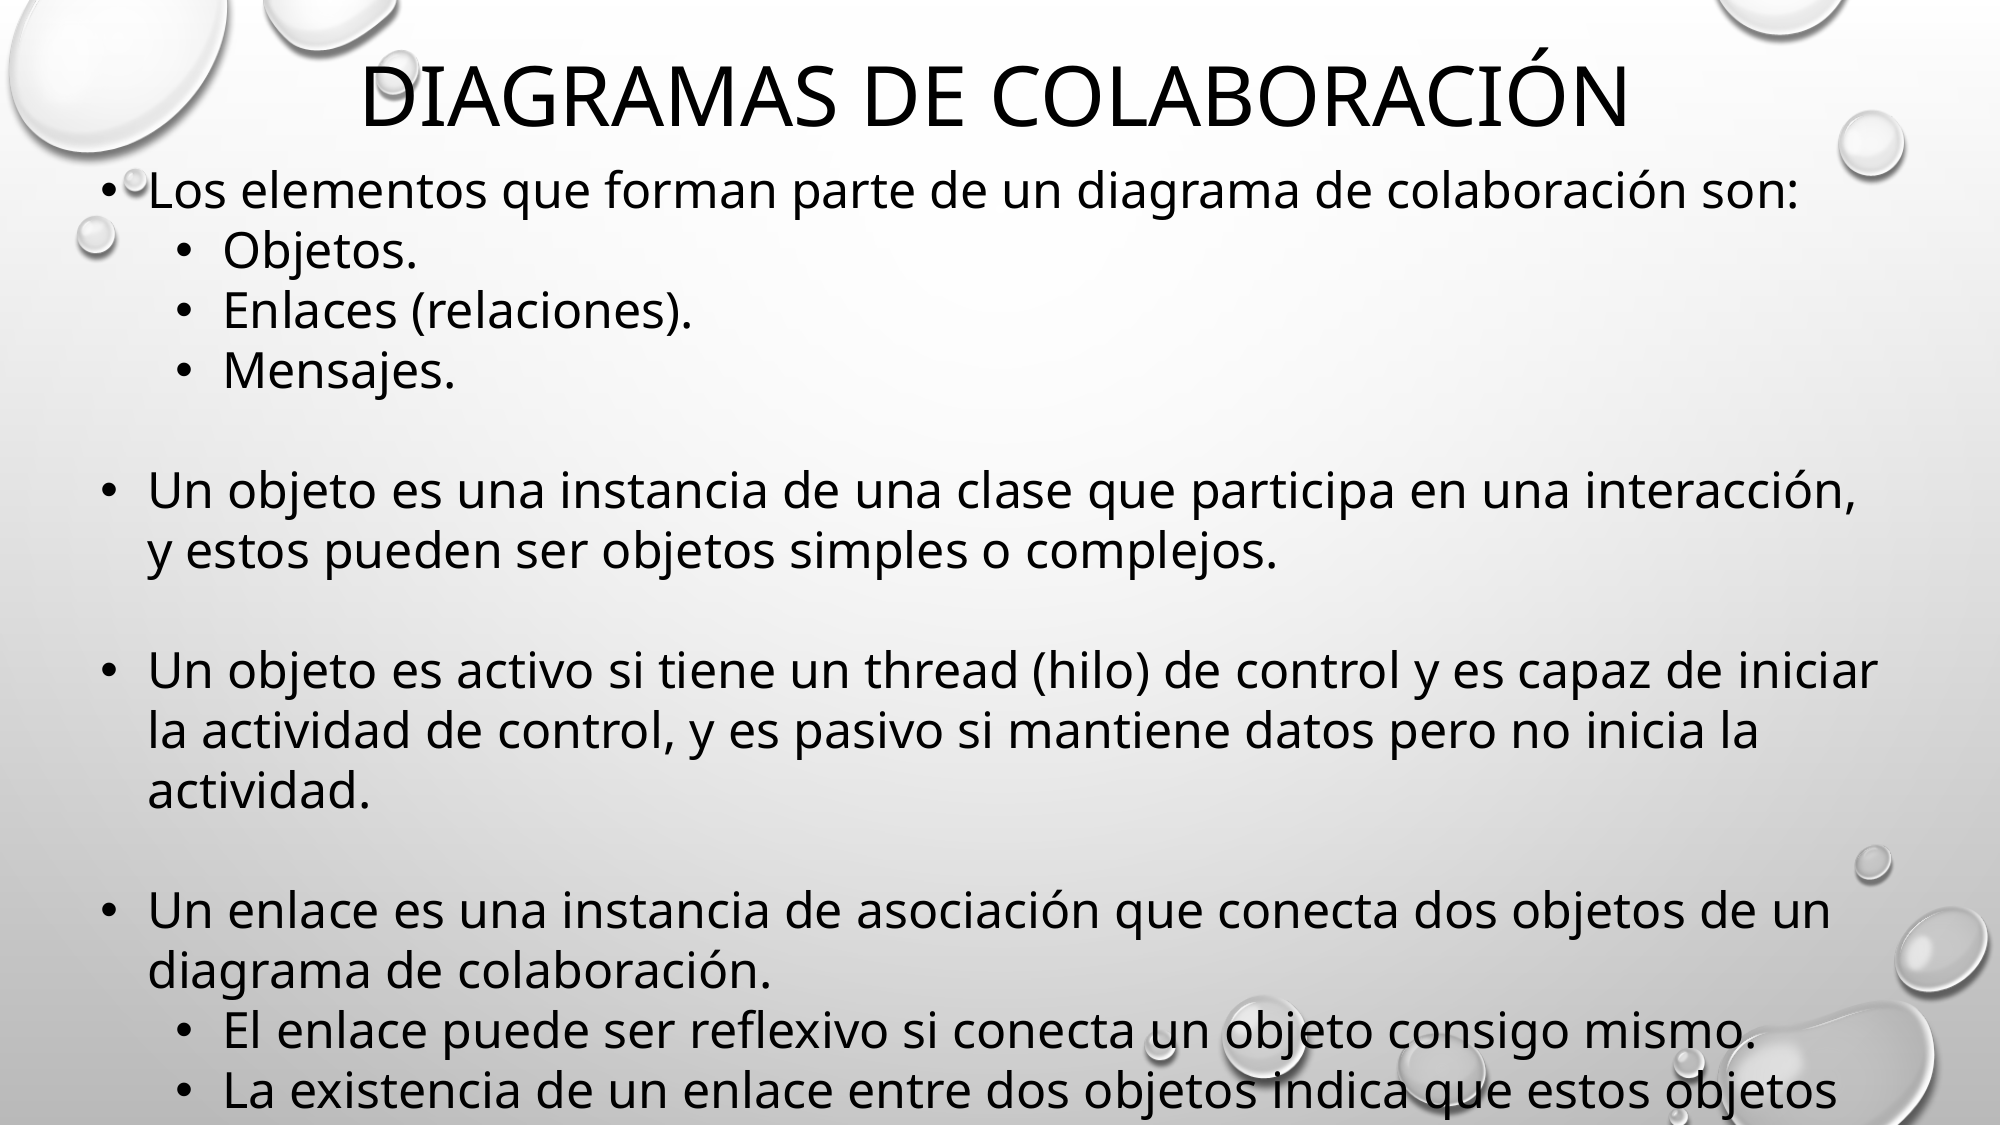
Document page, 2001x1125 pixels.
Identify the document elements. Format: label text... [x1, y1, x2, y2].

text_box Los elementos que forman parte de un diagrama de colaboración son: Objetos. Enlaces (relaciones). Mensajes. Un objeto es una instancia de una clase que participa en una interacción, y estos pueden ser objetos simples o complejos. Un objeto es activo si tiene un thread (hilo) de control y es capaz de iniciar la actividad de control, y es pasivo si mantiene datos pero no inicia la actividad. Un enlace es una instancia de asociación que conecta dos objetos de un diagrama de colaboración. El enlace puede ser reflexivo si conecta un objeto consigo mismo. La existencia de un enlace entre dos objetos indica que estos objetos se pueden comunicar (enviar y recibir mensajes). [85, 151, 1908, 1125]
title DIAGRAMAS DE colaboración [147, 31, 1846, 151]
picture [0, 0, 2000, 1125]
